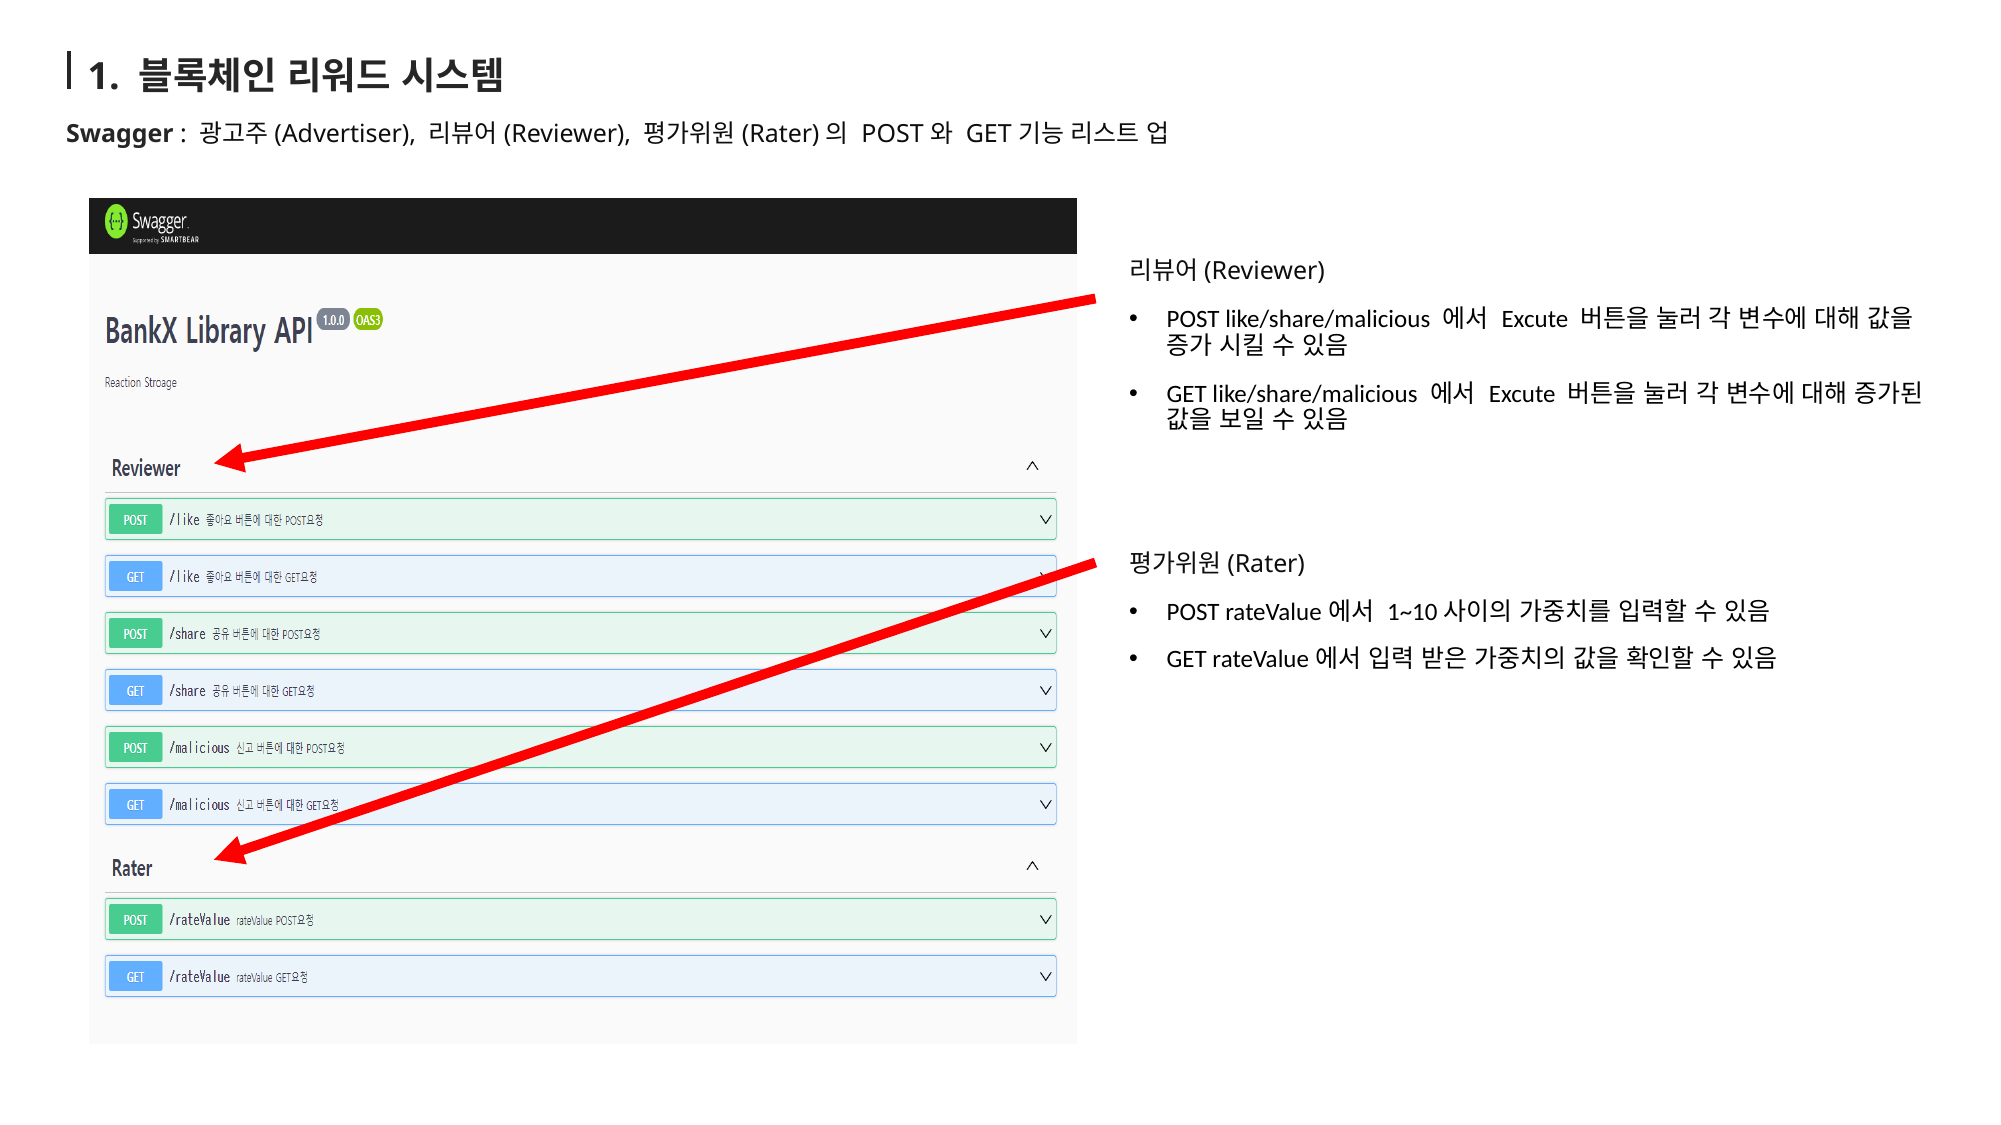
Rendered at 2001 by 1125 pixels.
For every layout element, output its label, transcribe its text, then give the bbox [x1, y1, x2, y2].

text_box Swagger : 광고주(Advertiser), 리뷰어(Reviewer), 평가위원(Rater)의 POST와 GET기능 리스트 업 [51, 95, 1185, 155]
picture [89, 197, 1077, 1045]
text_box 리뷰어(Reviewer) POST like/share/malicious 에서 Excute 버튼을 눌러 각 변수에 대해 값을 증가 시킬 수 있음 GET like/share/malicious 에서 Excute 버튼을 눌러 각 변수에 대해 증가된 값을 보일 수 있음 평가위원(Rater) POST rateValue에서 1~10사이의 가중치를 입력할 수 있음 GET rateValue에서 입력 받은 가중치의 값을 확인할 수 있음 [1114, 250, 1964, 965]
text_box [213, 298, 1096, 464]
text_box 1. 블록체인 리워드 시스템 [87, 37, 505, 95]
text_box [213, 562, 1096, 860]
